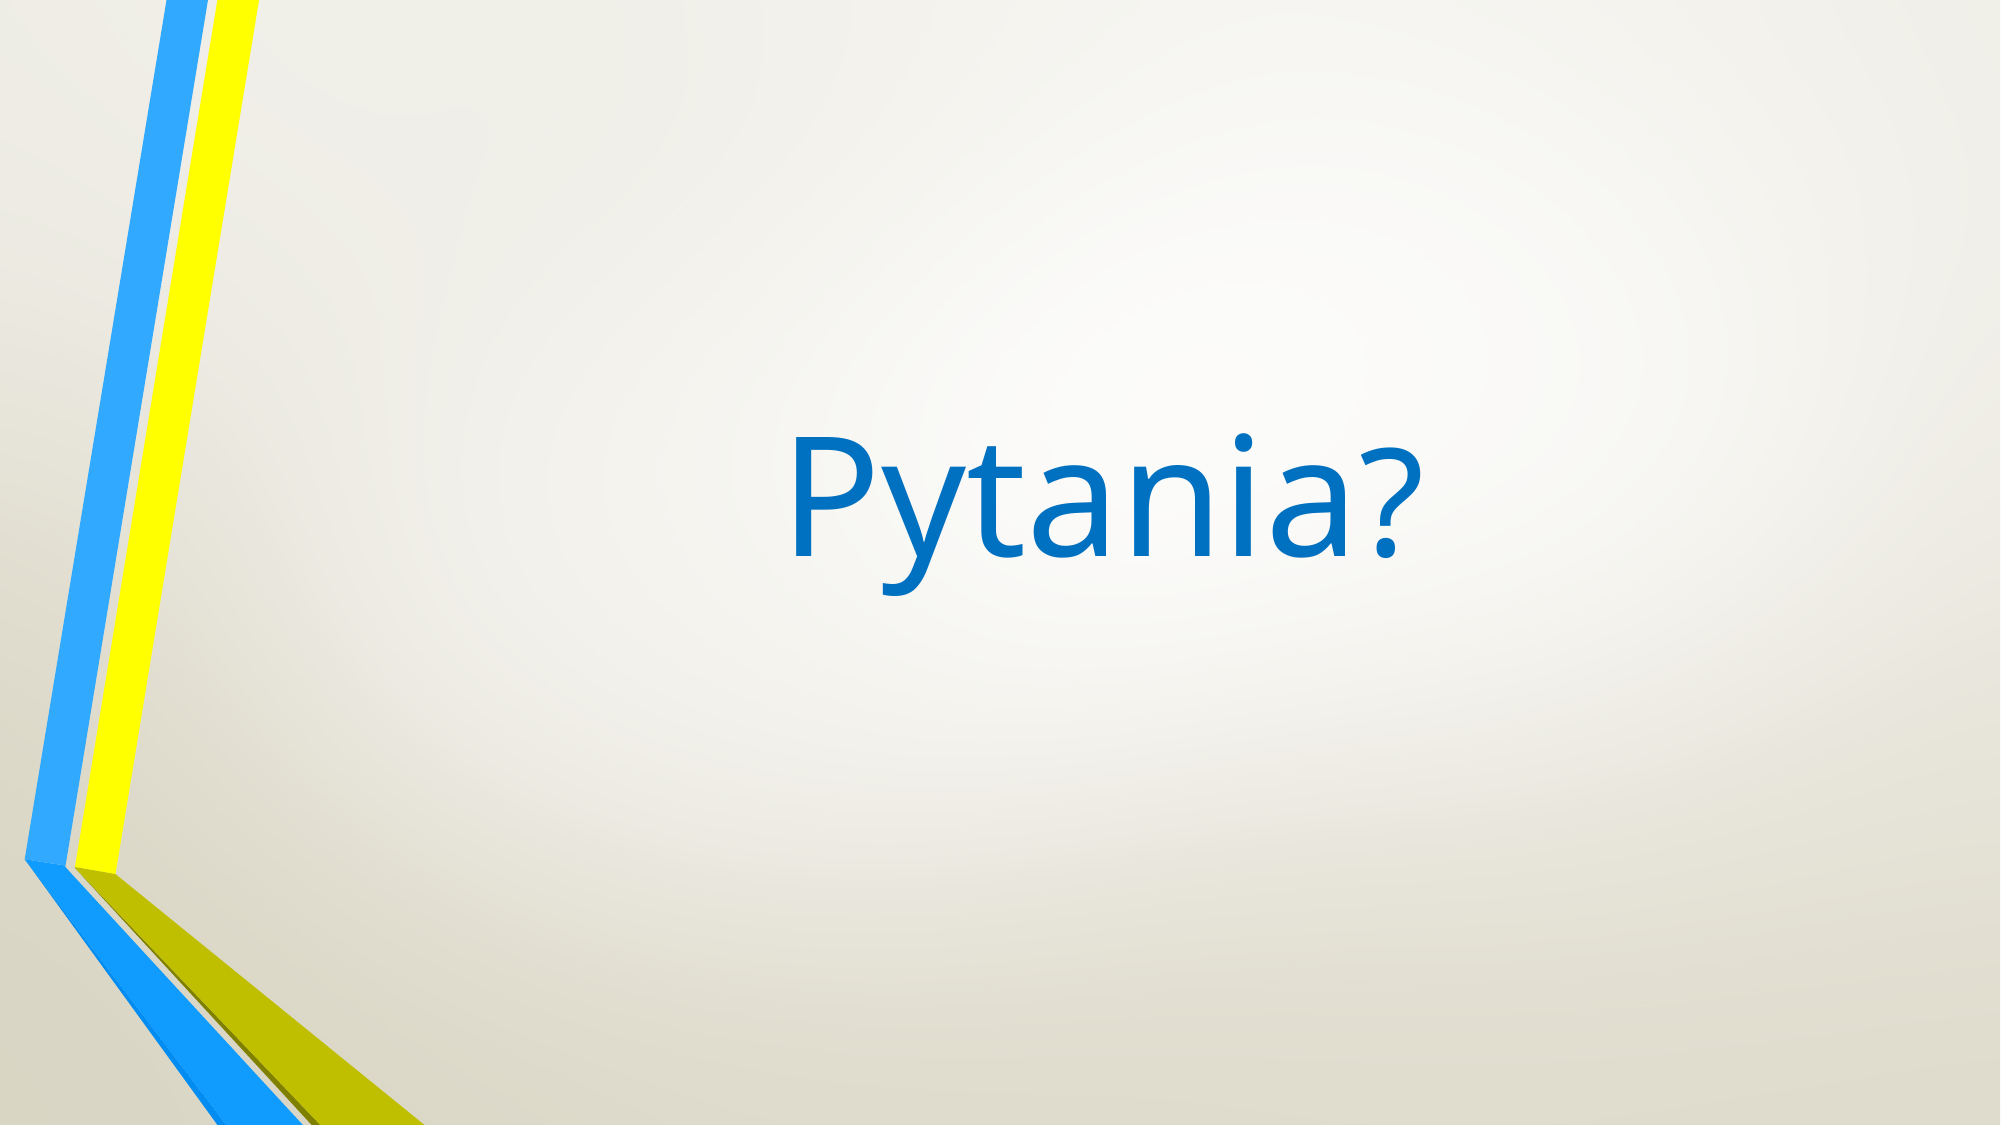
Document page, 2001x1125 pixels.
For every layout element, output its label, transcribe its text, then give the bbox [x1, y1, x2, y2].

title Pytania? [280, 383, 1925, 595]
